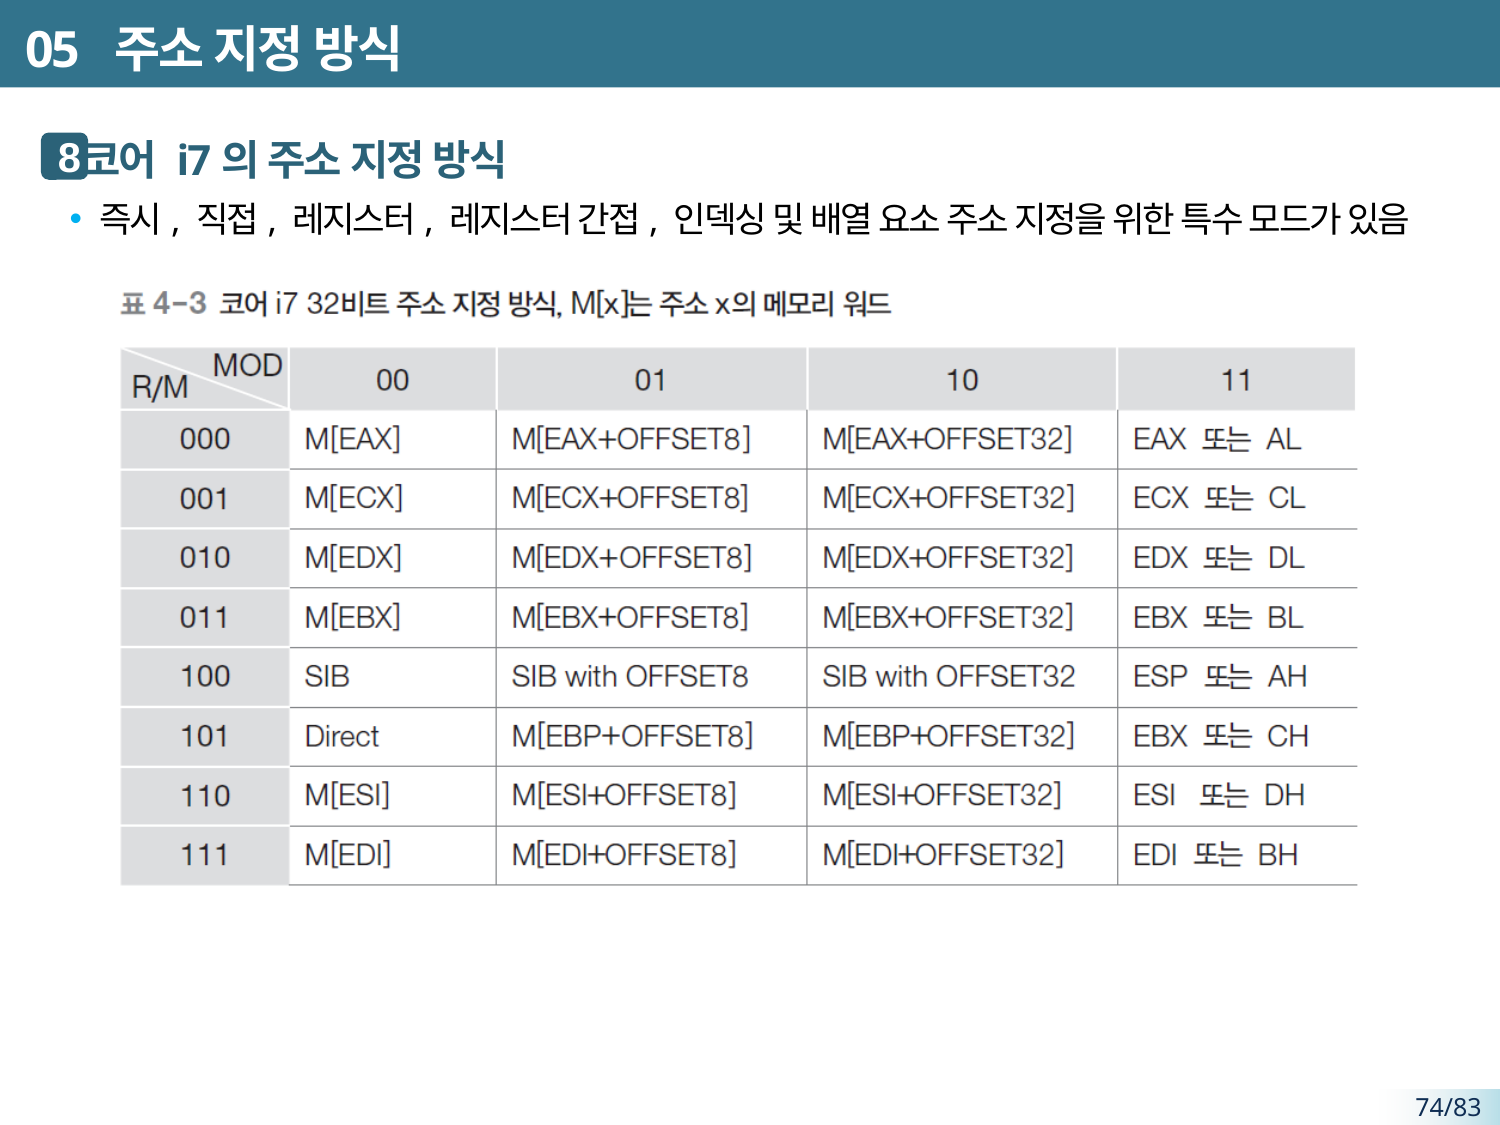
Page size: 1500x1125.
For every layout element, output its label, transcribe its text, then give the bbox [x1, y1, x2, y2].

text_box 8 [38, 130, 91, 182]
picture [111, 278, 1368, 894]
title 05 주소 지정 방식 [10, 8, 1288, 87]
list 코어 i7의 주소 지정 방식 즉시, 직접, 레지스터, 레지스터 간접, 인덱싱 및 배열 요소 주소 지정을 위한 특수 모드가 있음 [10, 116, 1481, 1047]
